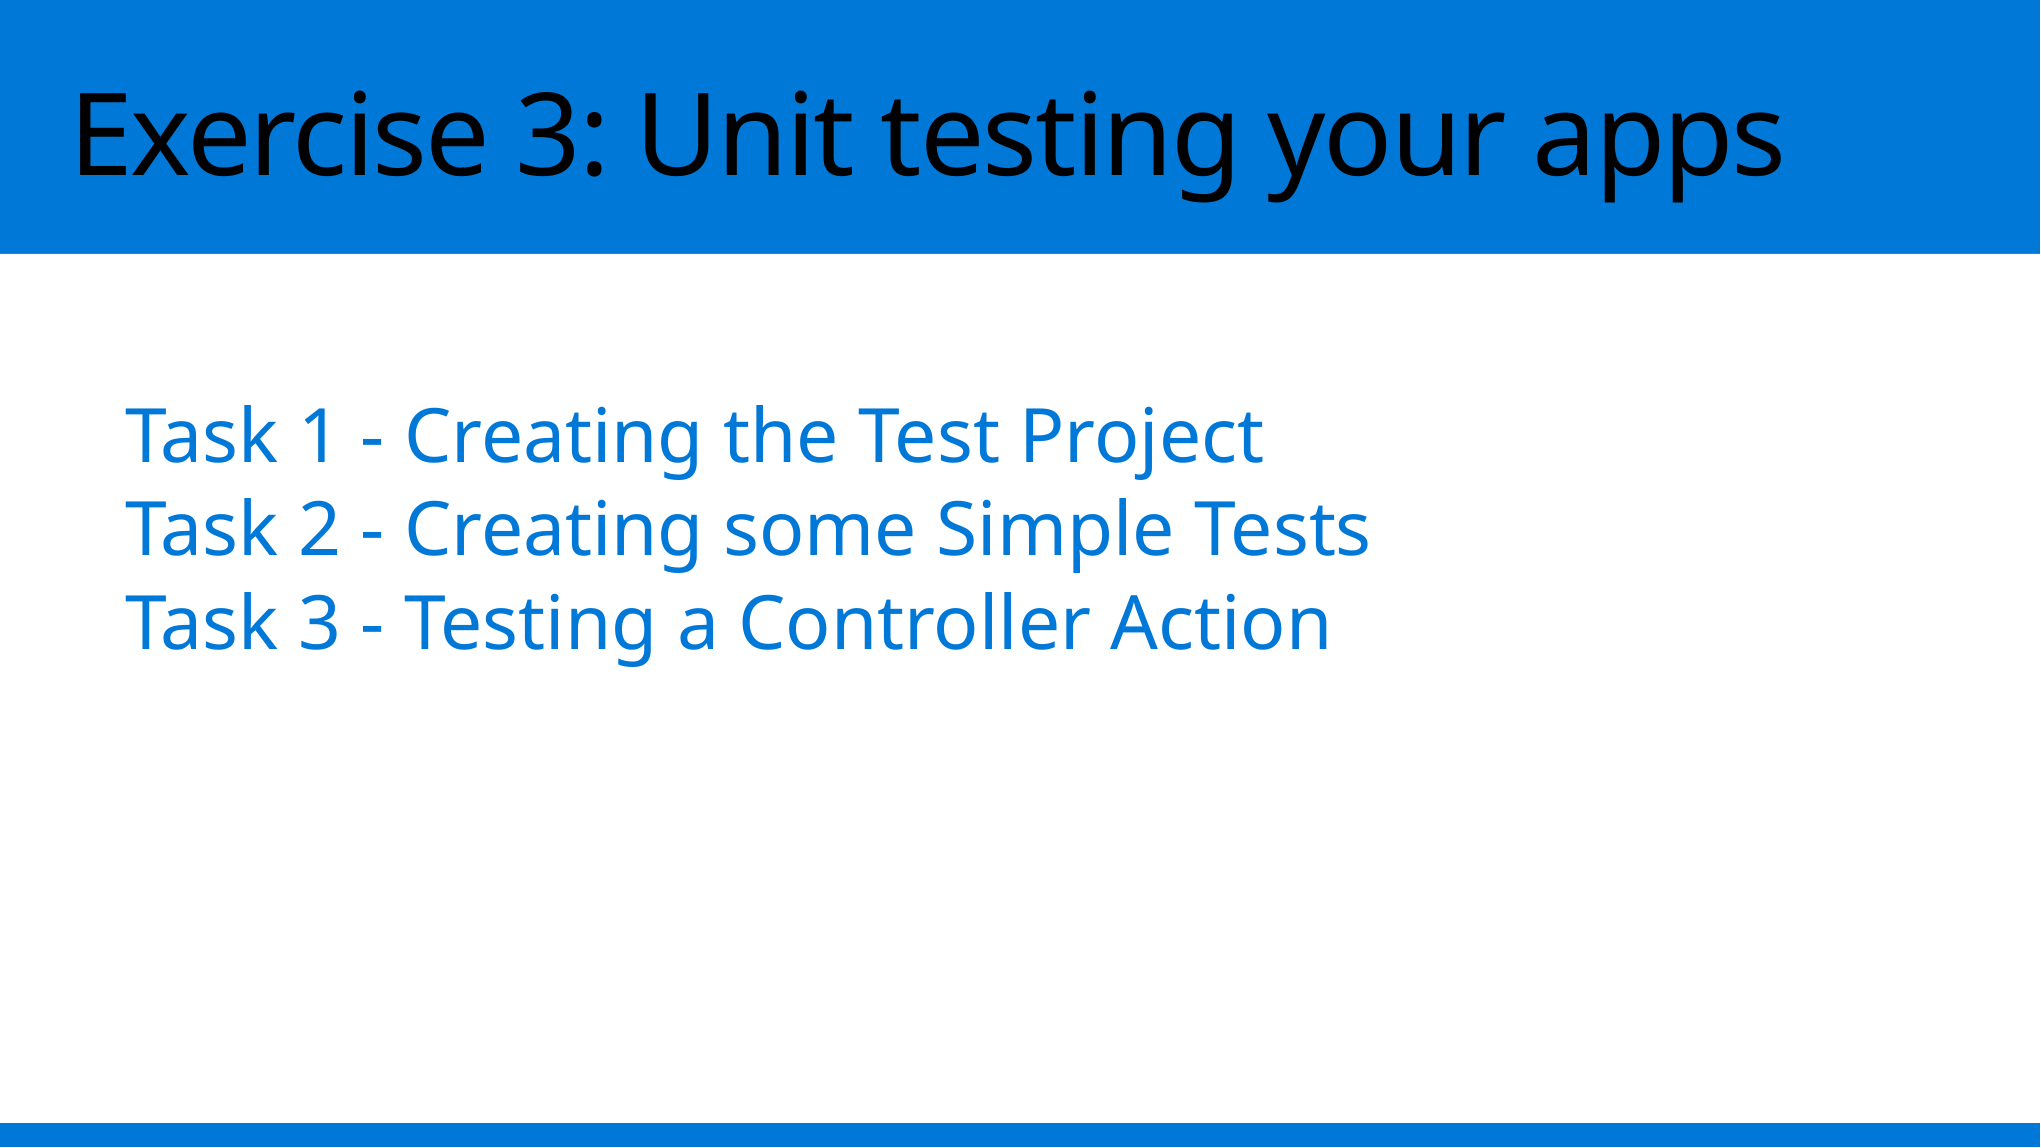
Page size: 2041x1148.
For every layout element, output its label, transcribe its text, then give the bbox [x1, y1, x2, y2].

text_box Task 1 - Creating the Test Project Task 2 - Creating some Simple Tests Task 3 - Testing a Controller Action [95, 373, 1858, 690]
text_box [0, 253, 2041, 1124]
title Exercise 3: Unit testing your apps [45, 61, 1996, 212]
